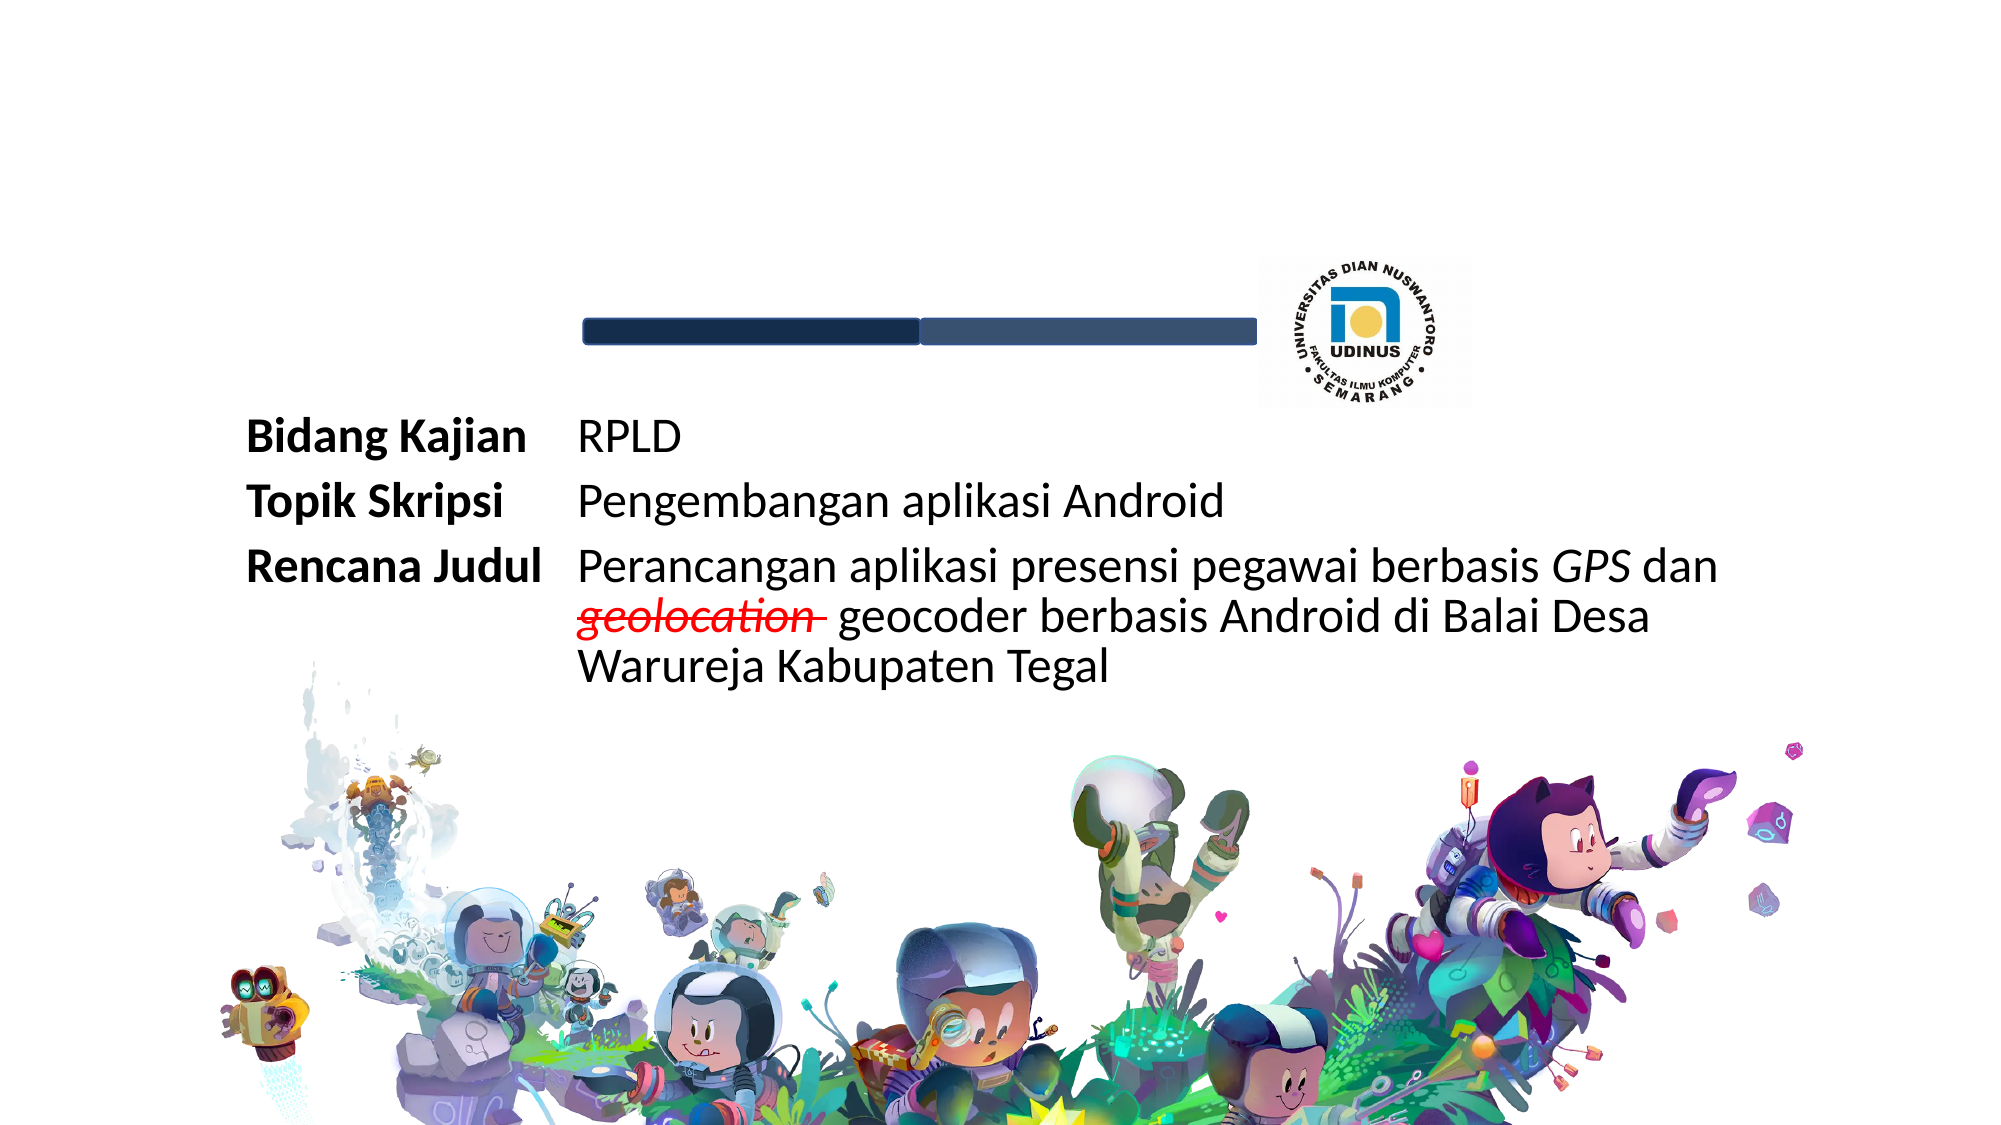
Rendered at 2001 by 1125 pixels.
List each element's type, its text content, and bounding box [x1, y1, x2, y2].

picture [197, 659, 1803, 1125]
table_cell Topik Skripsi [231, 472, 562, 538]
table_cell Perancangan aplikasi presensi pegawai berbasis GPS dan geolocation geocoder berbasis Android di Balai Desa Warureja Kabupaten Tegal [562, 538, 1814, 703]
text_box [583, 255, 1472, 408]
table_header RPLD [562, 407, 1814, 472]
table_header Bidang Kajian [231, 407, 562, 472]
table_cell Pengembangan aplikasi Android [562, 472, 1814, 538]
table_cell Rencana Judul [231, 538, 562, 659]
